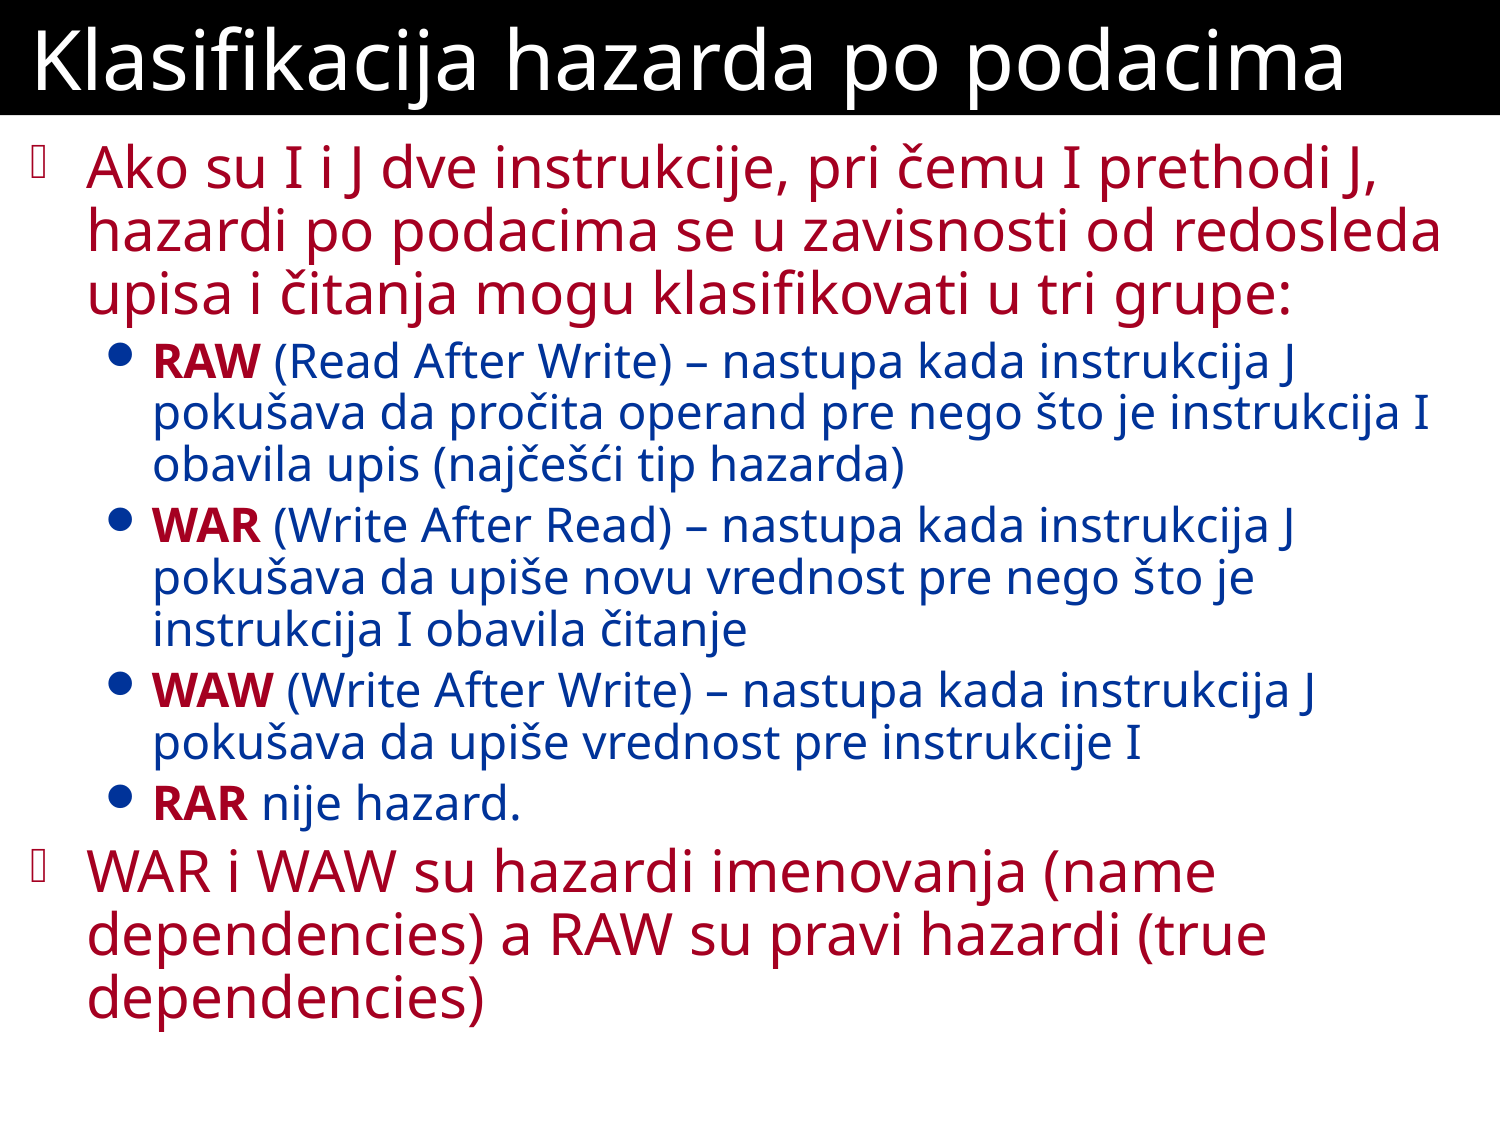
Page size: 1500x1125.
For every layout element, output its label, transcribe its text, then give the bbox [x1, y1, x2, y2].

title Klasifikacija hazarda po podacima [0, 0, 1500, 116]
list Ako su I i J dve instrukcije, pri čemu I prethodi J, hazardi po podacima se u zavisnosti od redosleda upisa i čitanja mogu klasifikovati u tri grupe: RAW (Read After Write) – nastupa kada instrukcija J pokušava da pročita operand pre nego što je instrukcija I obavila upis (najčešći tip hazarda) WAR (Write After Read) – nastupa kada instrukcija J pokušava da upiše novu vrednost pre nego što je instrukcija I obavila čitanje WAW (Write After Write) – nastupa kada instrukcija J pokušava da upiše vrednost pre instrukcije I RAR nije hazard. WAR i WAW su hazardi imenovanja (name dependencies) a RAW su pravi hazardi (true dependencies) [0, 116, 1500, 1125]
